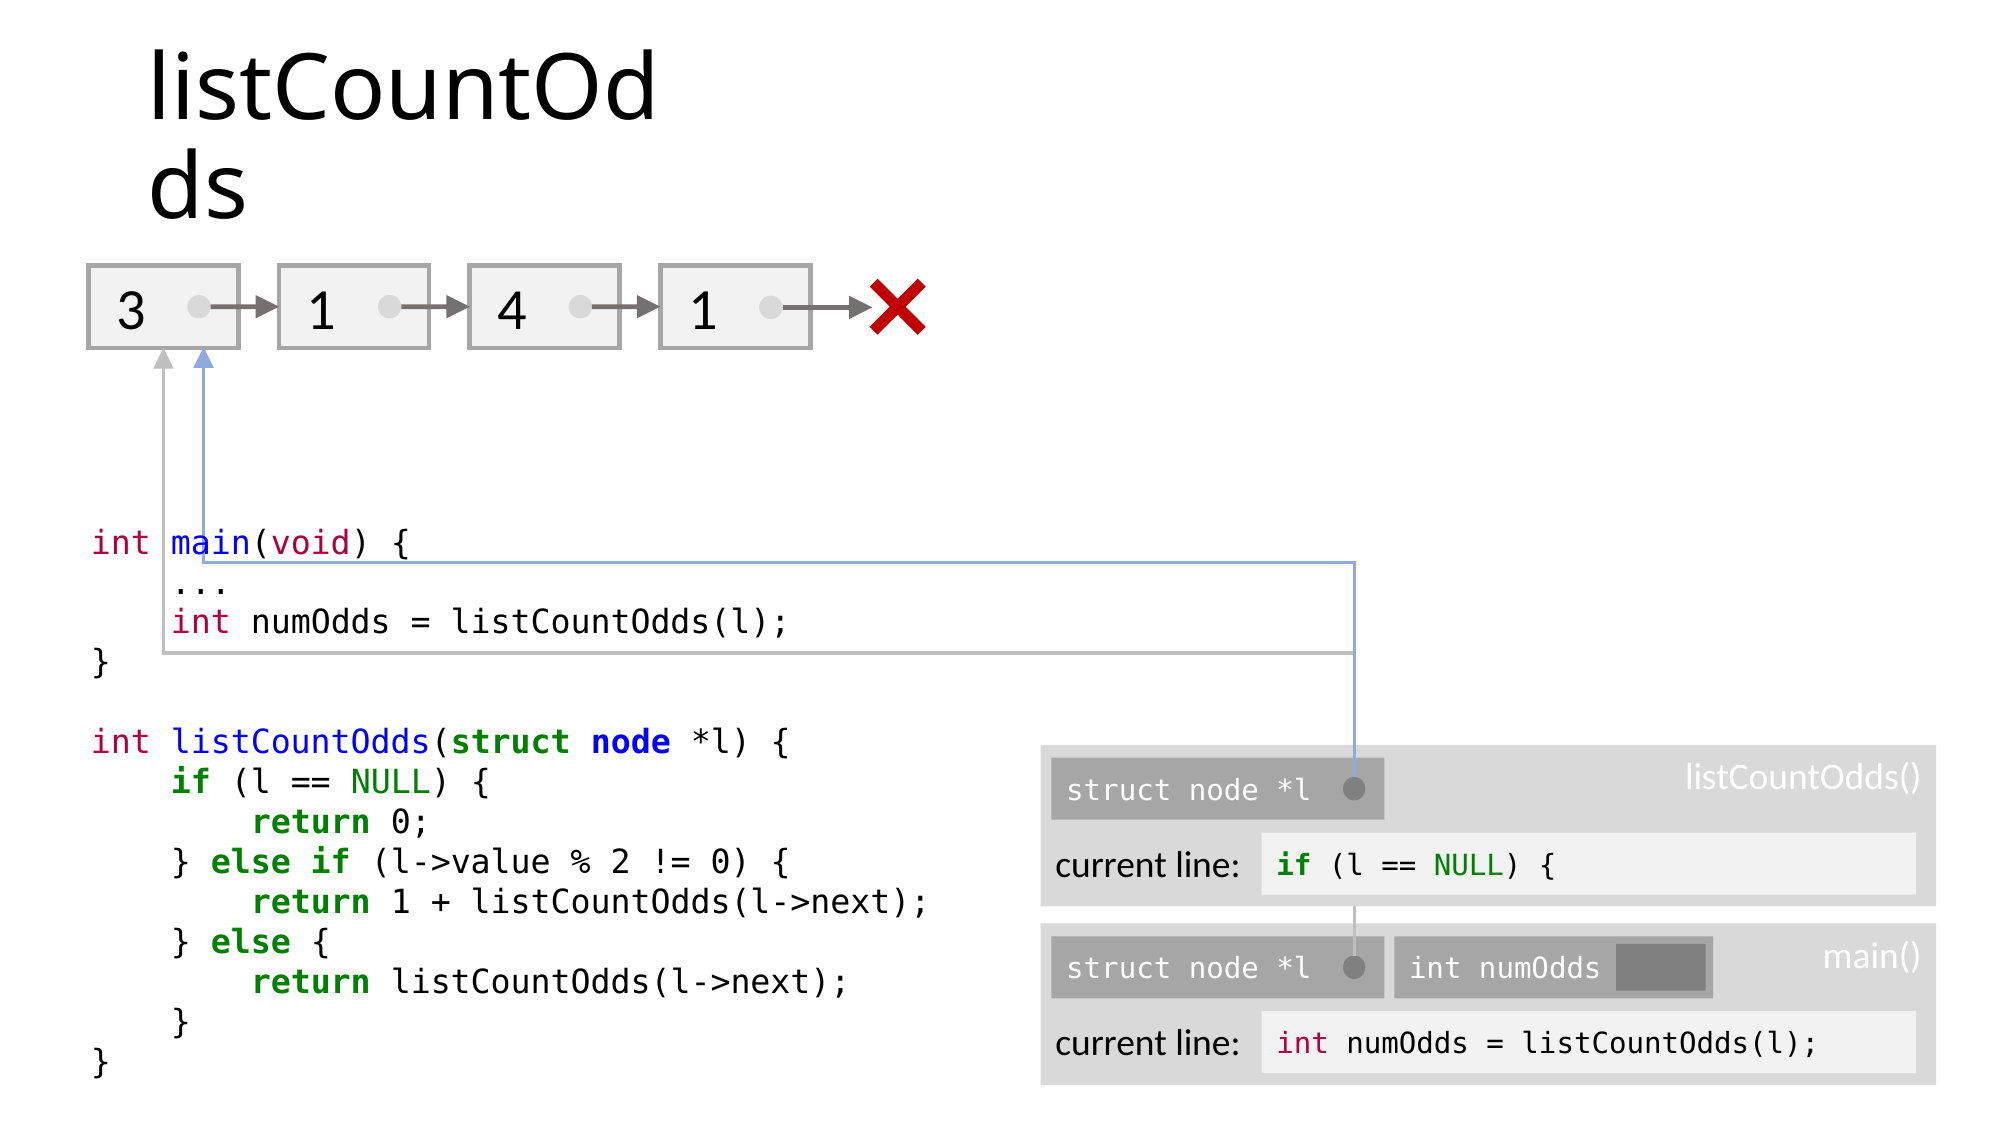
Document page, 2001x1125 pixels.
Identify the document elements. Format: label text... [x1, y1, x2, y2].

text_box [1063, 923, 1937, 1085]
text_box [1040, 744, 1937, 907]
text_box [88, 265, 455, 349]
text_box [994, 56, 1063, 1125]
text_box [455, 56, 564, 1125]
text_box int main(void) { ... int numOdds = listCountOdds(l); } int listCountOdds(struct node *l) { if (l == NULL) { return 0; } else if (l->value % 2 != 0) { return 1 + listCountOdds(l->next); } else { return listCountOdds(l->next); } } [76, 513, 455, 1088]
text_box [564, 0, 994, 1125]
text_box listCountOdds [132, 30, 564, 249]
